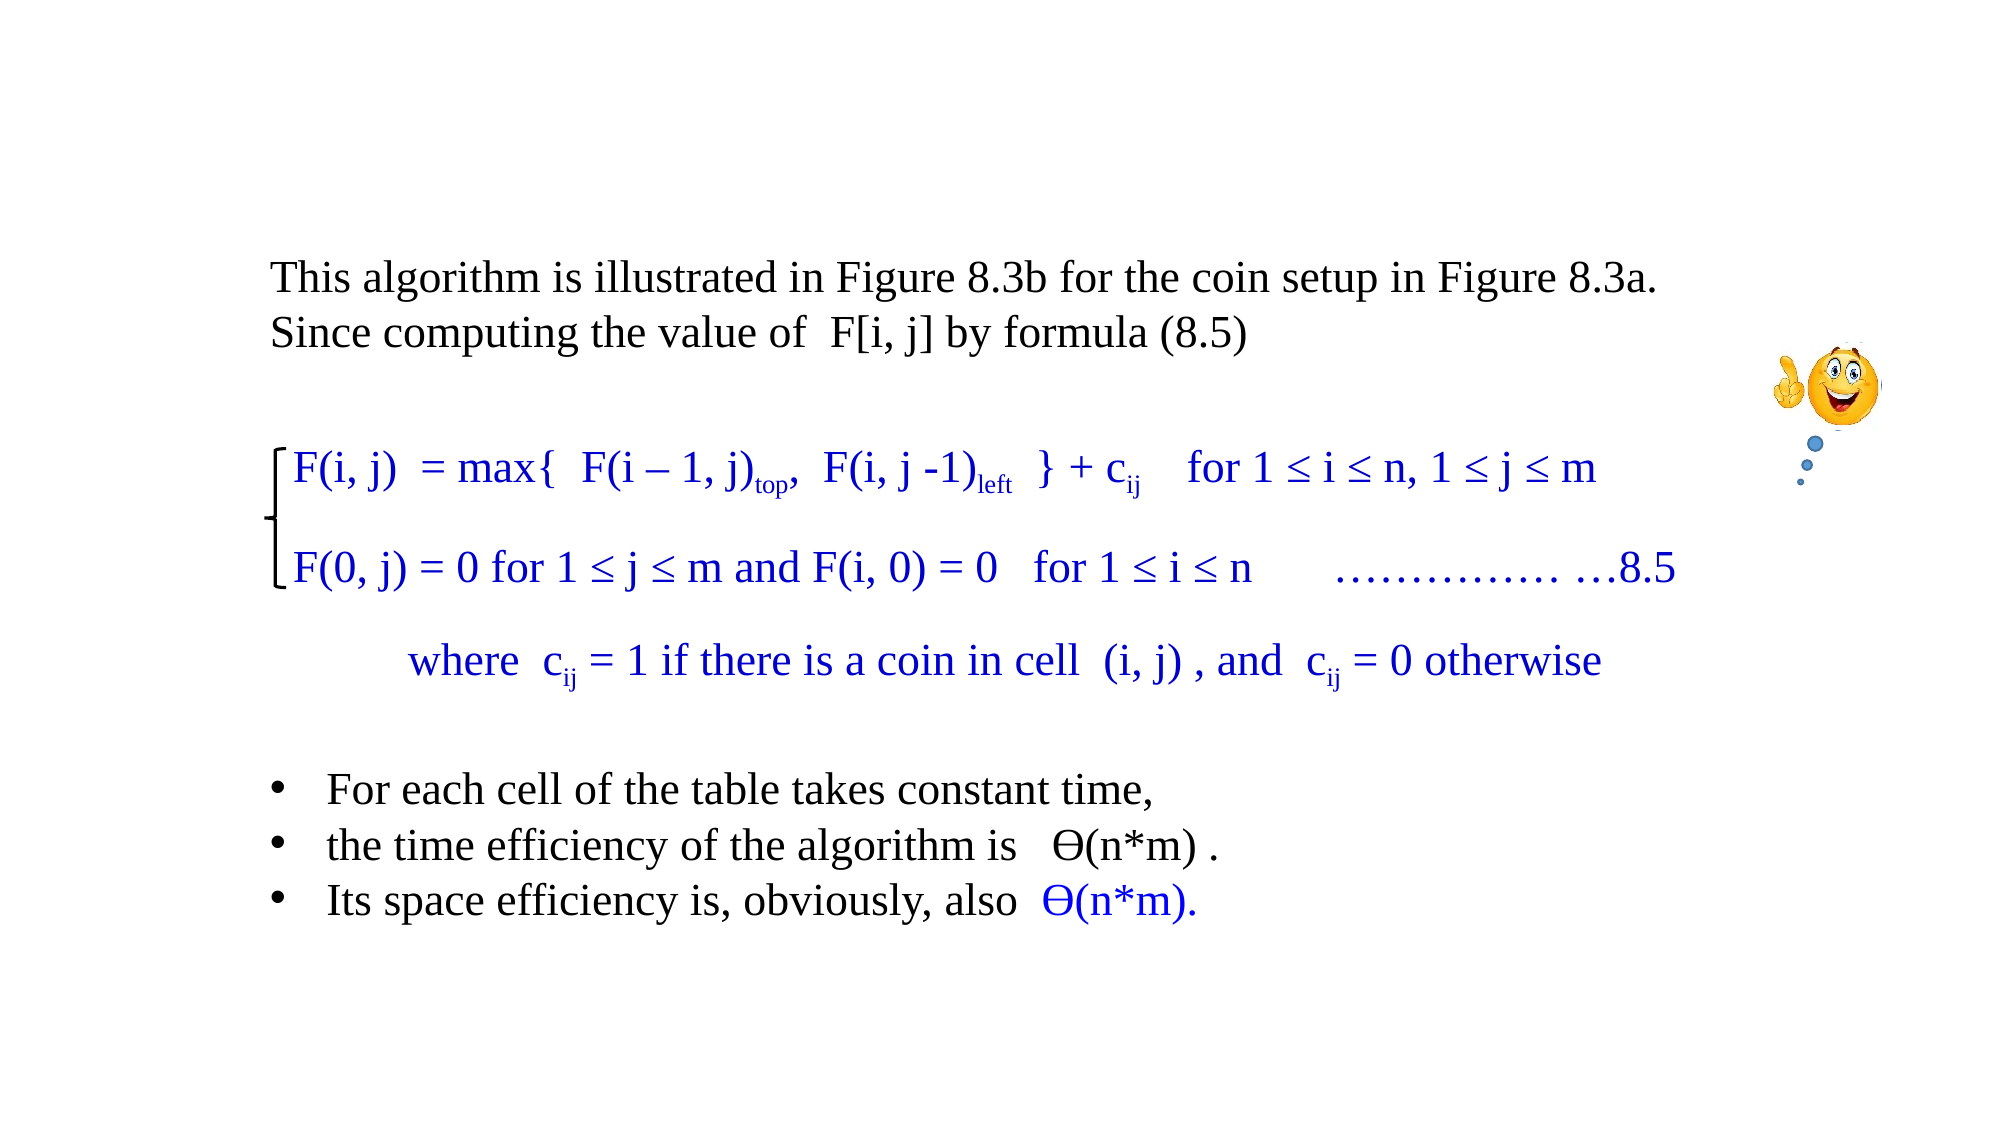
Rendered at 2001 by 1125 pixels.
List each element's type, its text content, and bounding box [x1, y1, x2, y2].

text_box [1801, 459, 1813, 471]
text_box [1807, 435, 1824, 452]
text_box [264, 448, 287, 589]
text_box [1797, 478, 1805, 486]
text_box This algorithm is illustrated in Figure 8.3b for the coin setup in Figure 8.3a. Since computing the value of F[i, j] by formula (8.5) F(i, j) = max{ F(i – 1, j)top, F(i, j -1)left } + cij for 1 ≤ i ≤ n, 1 ≤ j ≤ m F(0, j) = 0 for 1 ≤ j ≤ m and F(i, 0) = 0 for 1 ≤ i ≤ n …………… …8.5 where cij = 1 if there is a coin in cell (i, j) , and cij = 0 otherwise For each cell of the table takes constant time, the time efficiency of the algorithm is ϴ(n*m) . Its space efficiency is, obviously, also ϴ(n*m). [255, 239, 1737, 932]
picture [1771, 343, 1881, 430]
